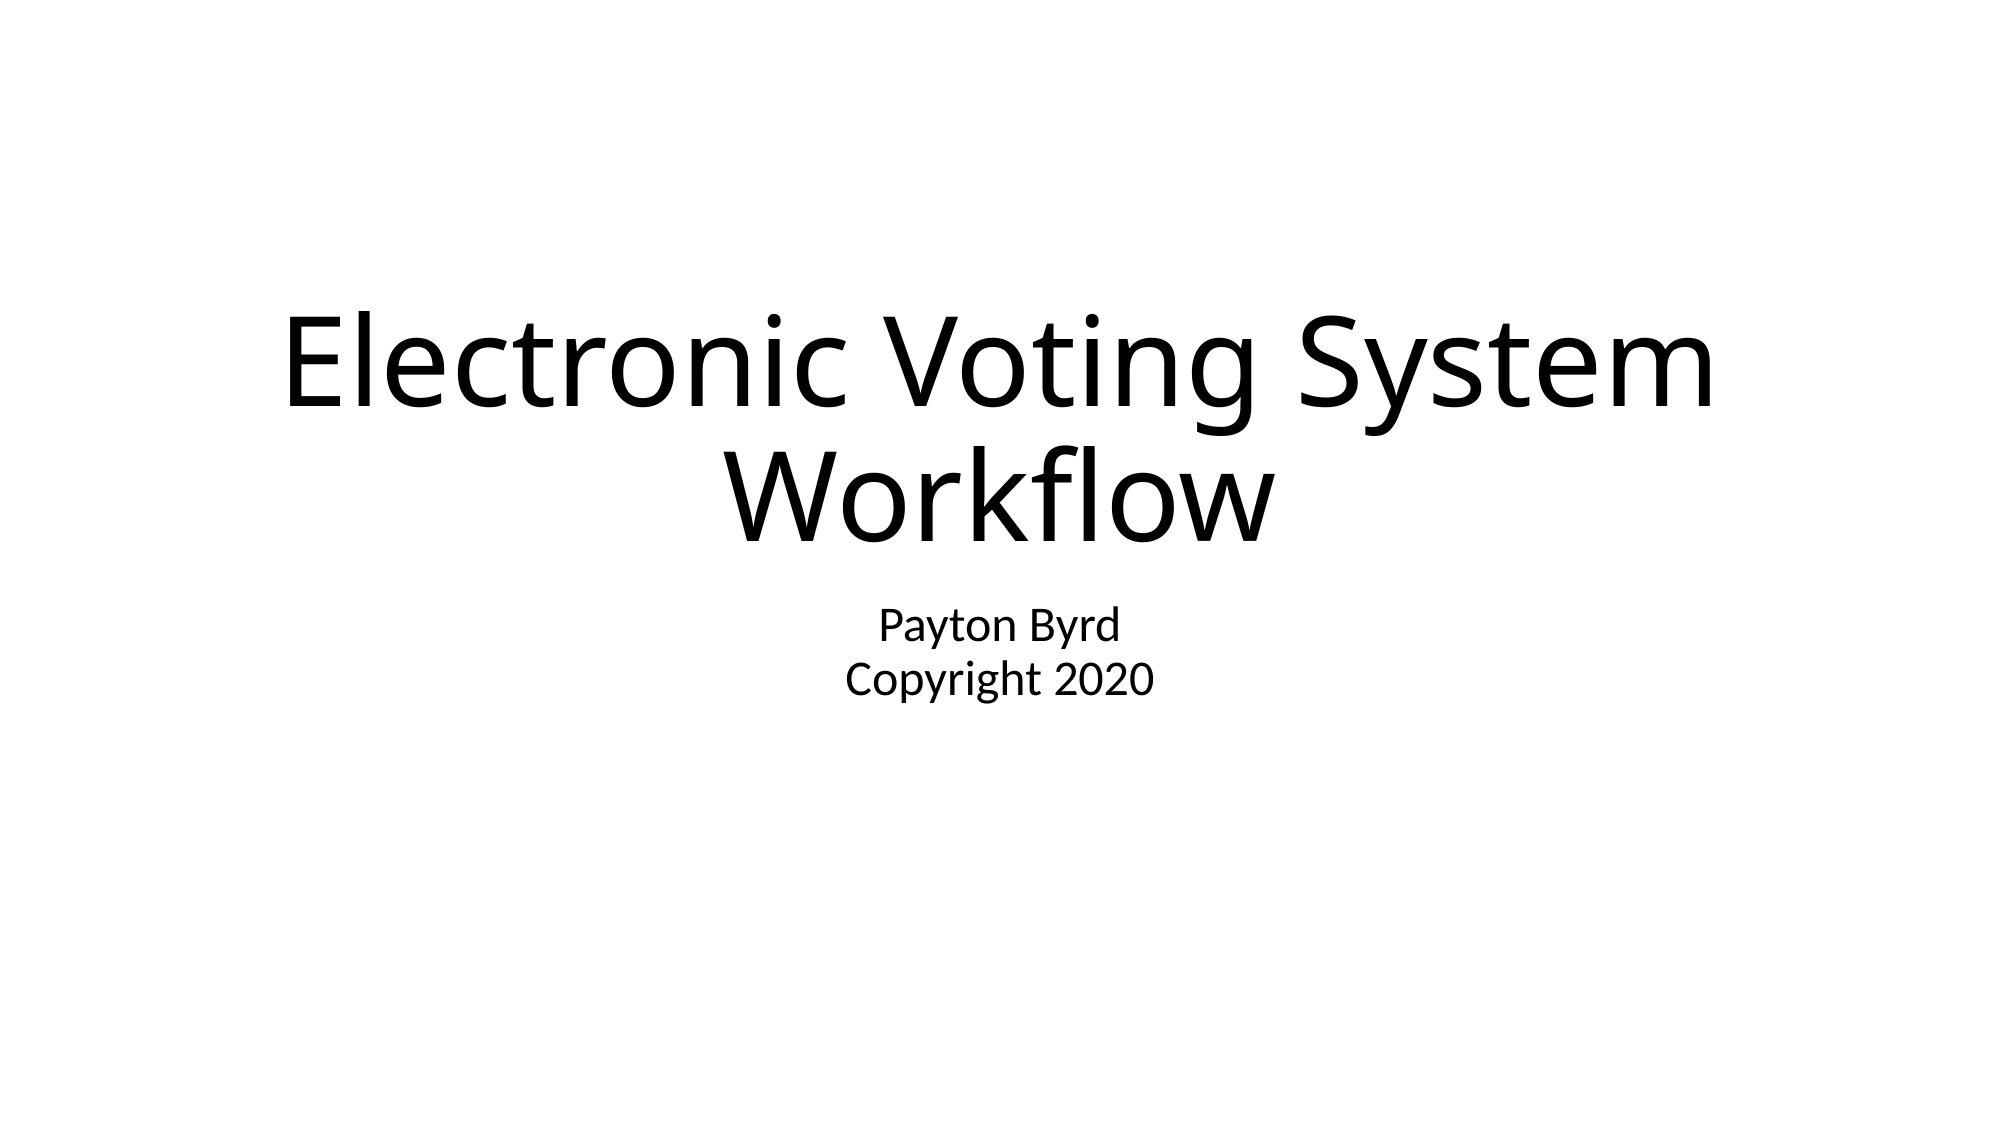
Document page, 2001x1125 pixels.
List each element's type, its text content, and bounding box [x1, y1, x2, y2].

subtitle Payton Byrd Copyright 2020 [249, 590, 1750, 863]
title Electronic Voting System Workflow [249, 184, 1750, 576]
